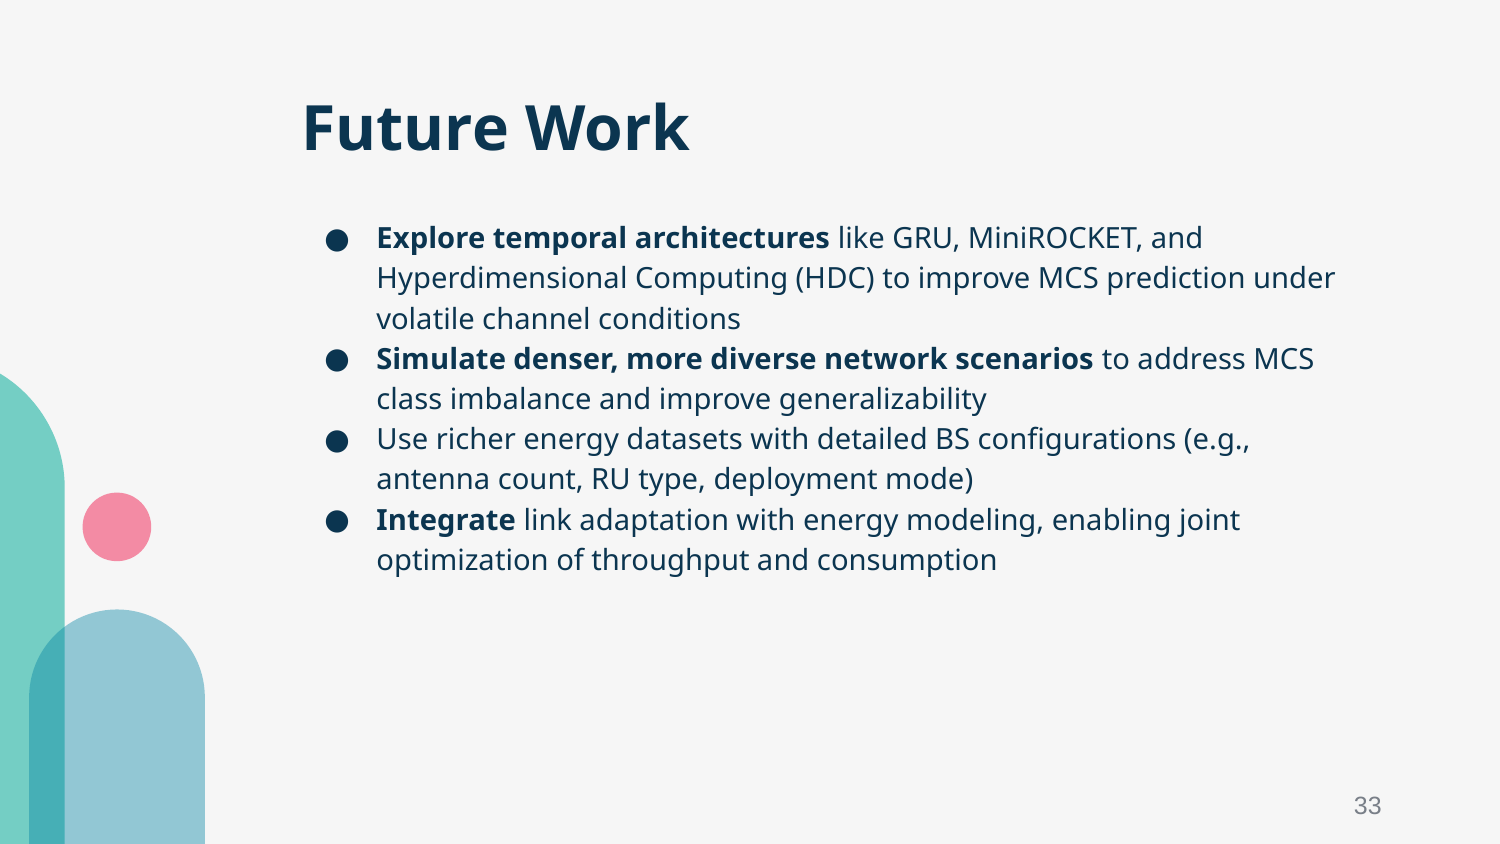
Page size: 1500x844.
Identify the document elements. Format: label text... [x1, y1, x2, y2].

title Future Work [286, 72, 1383, 167]
list Explore temporal architectures like GRU, MiniROCKET, and Hyperdimensional Computing (HDC) to improve MCS prediction under volatile channel conditions Simulate denser, more diverse network scenarios to address MCS class imbalance and improve generalizability Use richer energy datasets with detailed BS configurations (e.g., antenna count, RU type, deployment mode) Integrate link adaptation with energy modeling, enabling joint optimization of throughput and consumption [286, 199, 1383, 756]
slide_number 33 [1059, 782, 1397, 828]
